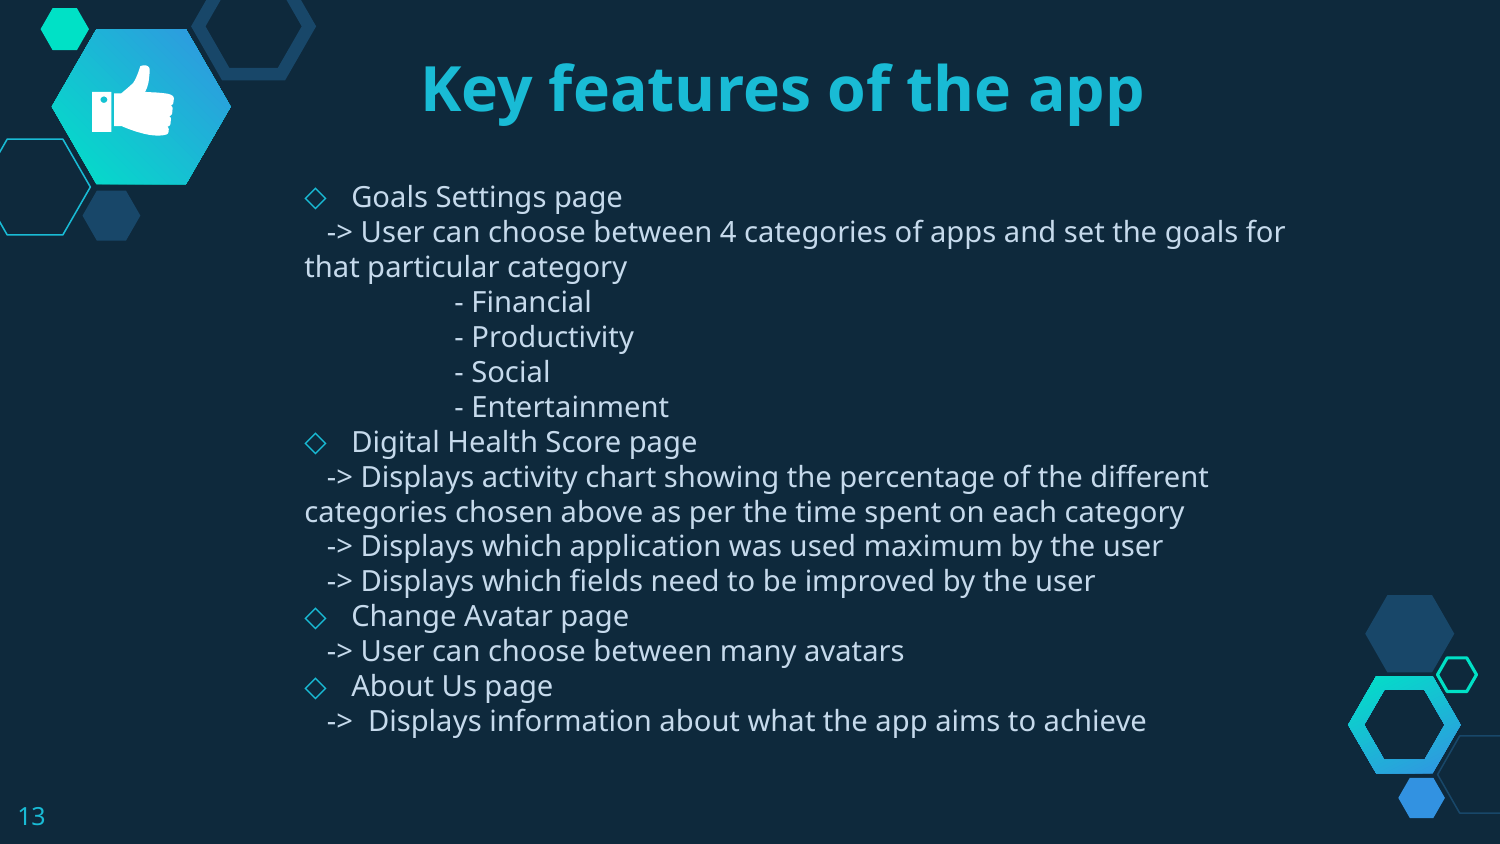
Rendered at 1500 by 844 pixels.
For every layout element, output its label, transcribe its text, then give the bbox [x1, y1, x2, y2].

list Goals Settings page -> User can choose between 4 categories of apps and set the goals for that particular category - Financial - Productivity - Social - Entertainment Digital Health Score page -> Displays activity chart showing the percentage of the different categories chosen above as per the time spent on each category -> Displays which application was used maximum by the user -> Displays which fields need to be improved by the user Change Avatar page -> User can choose between many avatars About Us page -> Displays information about what the app aims to achieve [289, 163, 1318, 764]
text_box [91, 65, 175, 136]
title Key features of the app [404, 37, 1191, 136]
slide_number 13 [2, 785, 93, 844]
